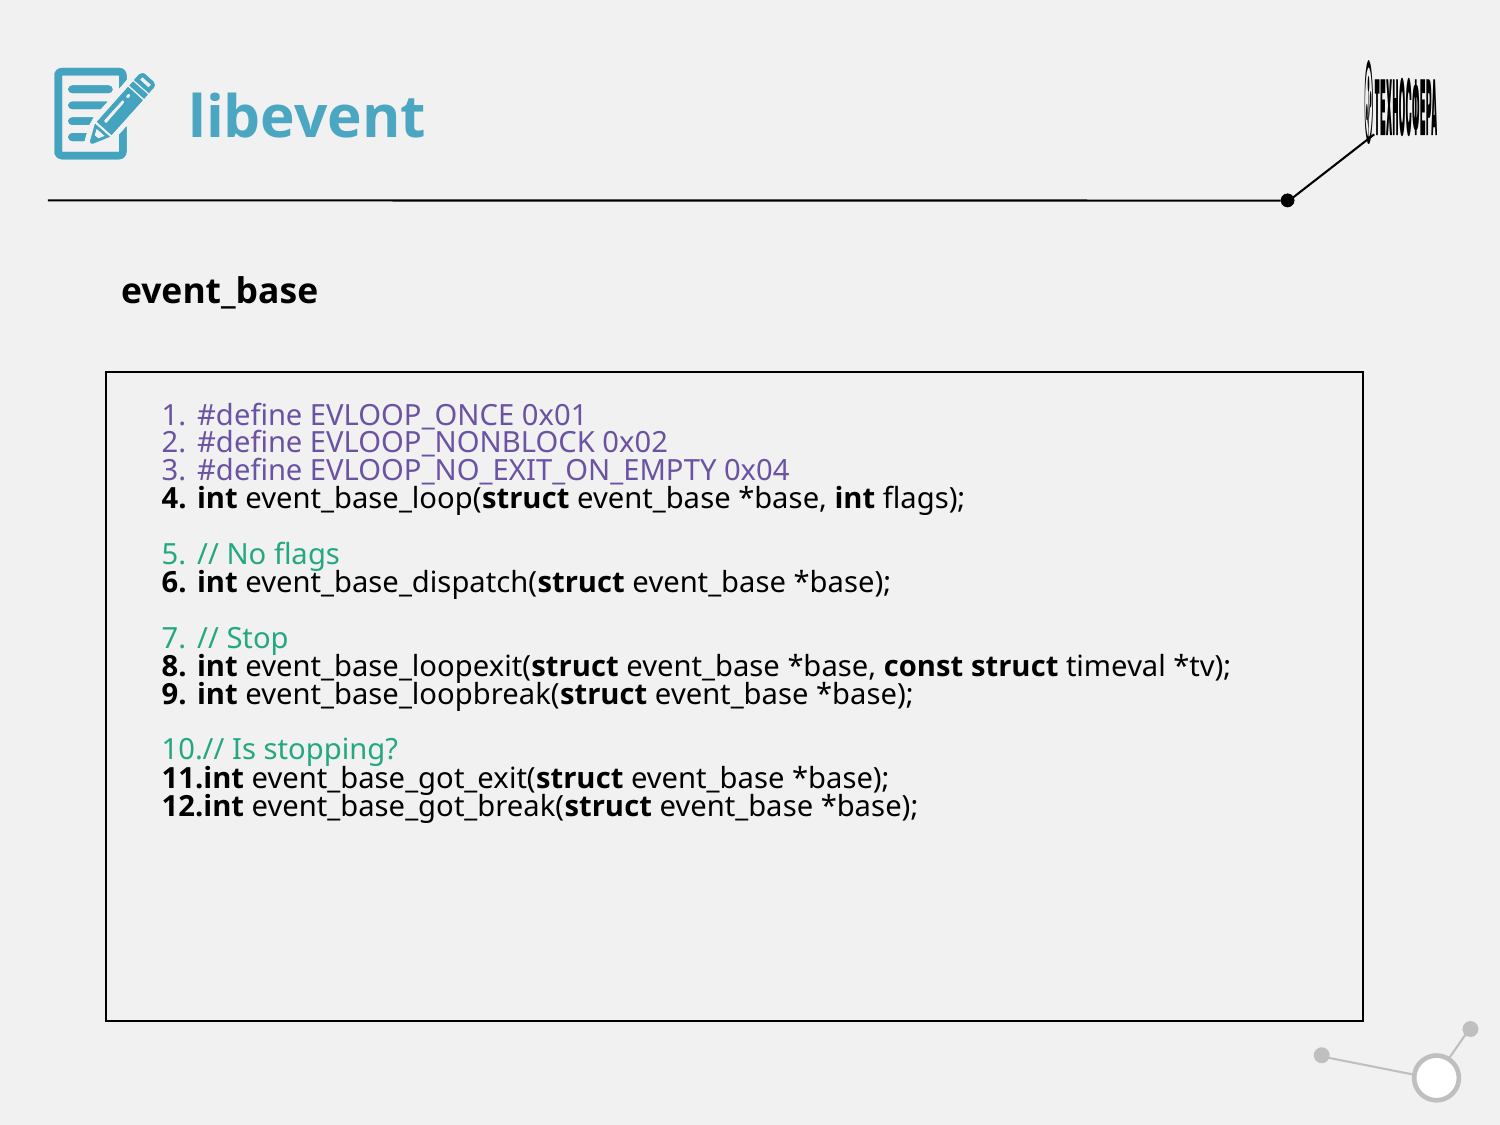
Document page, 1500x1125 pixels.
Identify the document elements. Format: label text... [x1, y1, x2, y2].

text_box libevent [173, 42, 1281, 185]
text_box [1404, 1047, 1468, 1108]
picture [1363, 23, 1442, 185]
text_box event_base [106, 241, 1363, 342]
text_box #define EVLOOP_ONCE 0x01 #define EVLOOP_NONBLOCK 0x02 #define EVLOOP_NO_EXIT_ON_EMPTY 0x04 int event_base_loop(struct event_base *base, int flags); // No flags int event_base_dispatch(struct event_base *base); // Stop int event_base_loopexit(struct event_base *base, const struct timeval *tv); int event_base_loopbreak(struct event_base *base); // Is stopping? int event_base_got_exit(struct event_base *base); int event_base_got_break(struct event_base *base); [146, 395, 1338, 1000]
